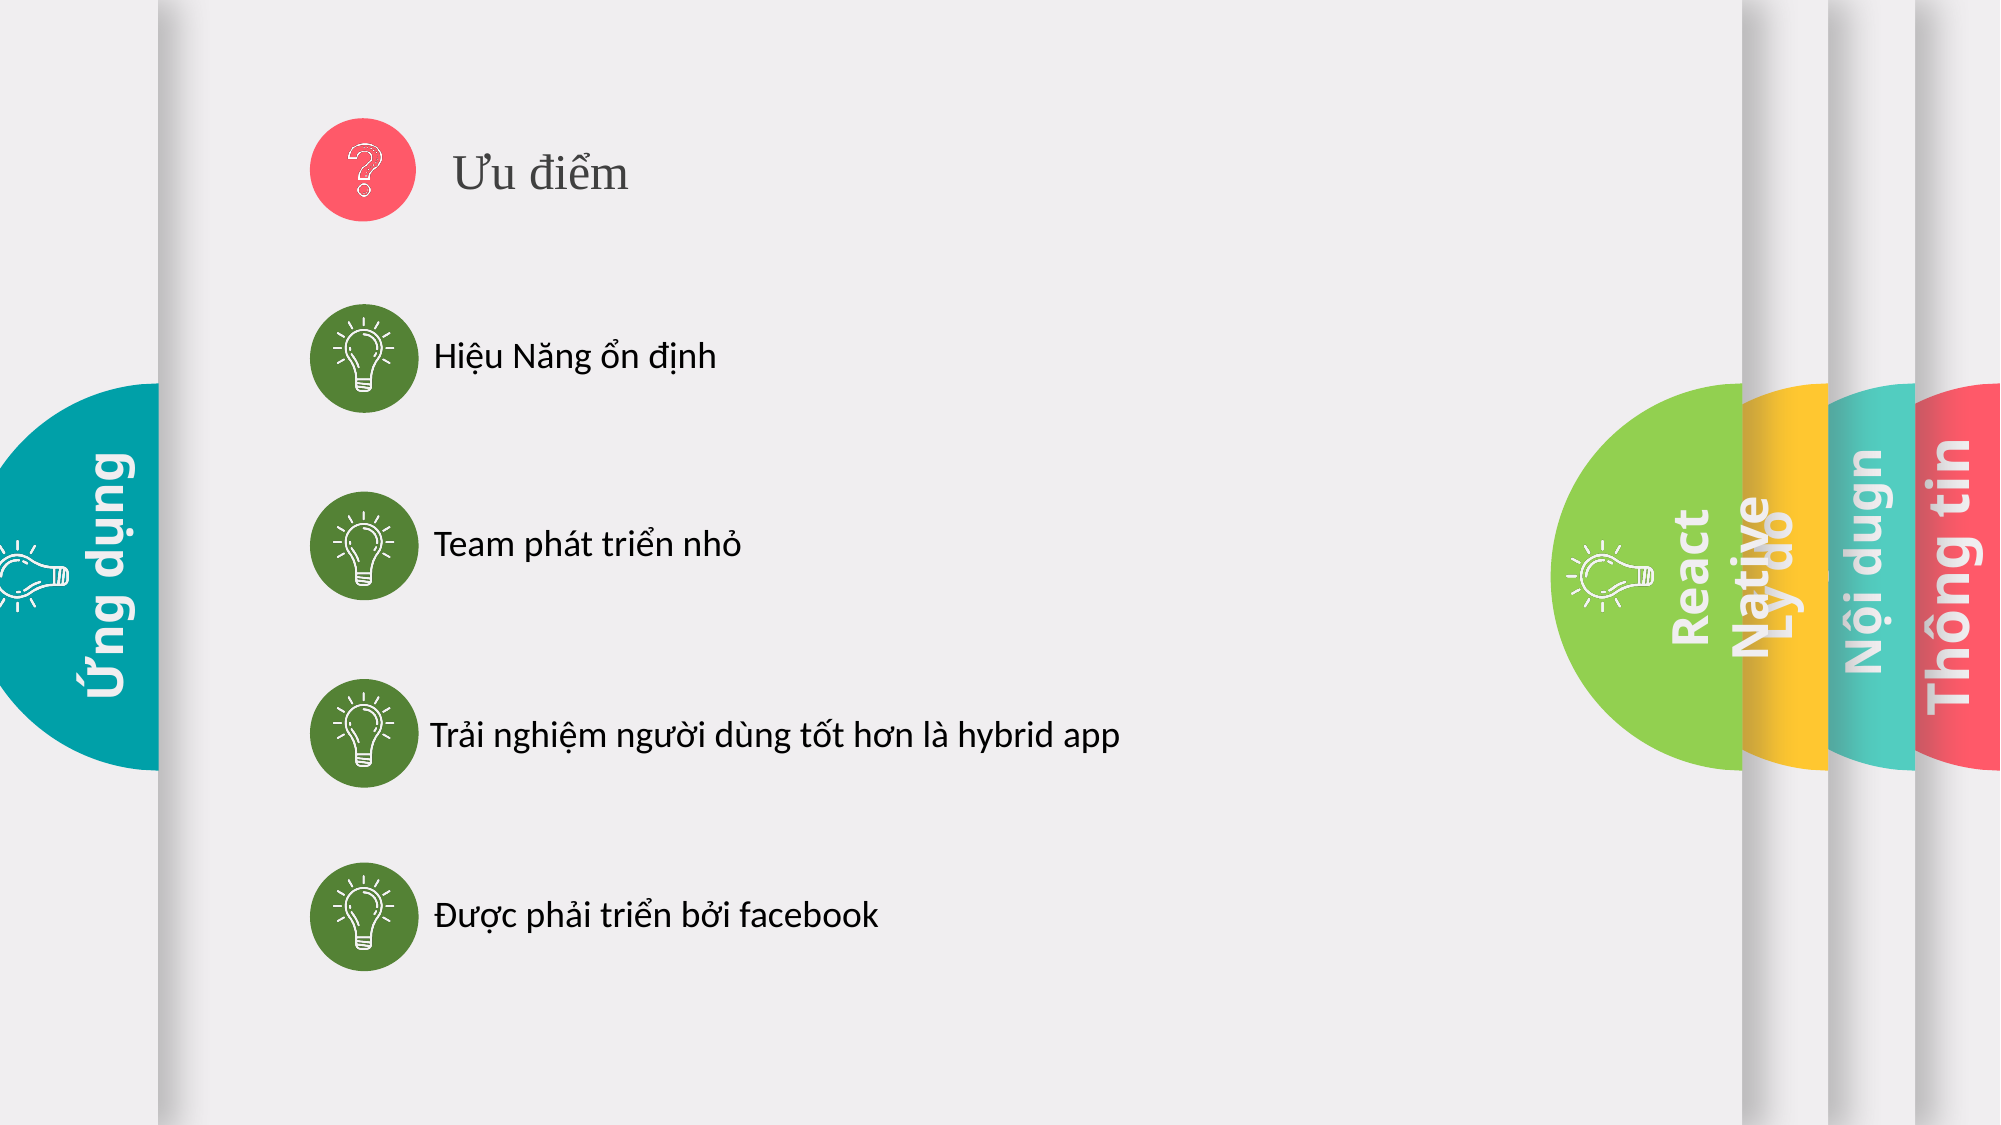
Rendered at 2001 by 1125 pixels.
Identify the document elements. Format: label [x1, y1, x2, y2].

text_box [1829, 0, 1916, 1125]
text_box [309, 491, 1372, 601]
text_box [1916, 0, 2000, 1125]
text_box [1743, 0, 1829, 1125]
text_box [309, 304, 1372, 413]
text_box [309, 118, 1444, 222]
text_box [0, 0, 159, 1125]
text_box [309, 862, 1372, 972]
text_box [309, 679, 1368, 788]
text_box [159, 0, 1743, 1125]
